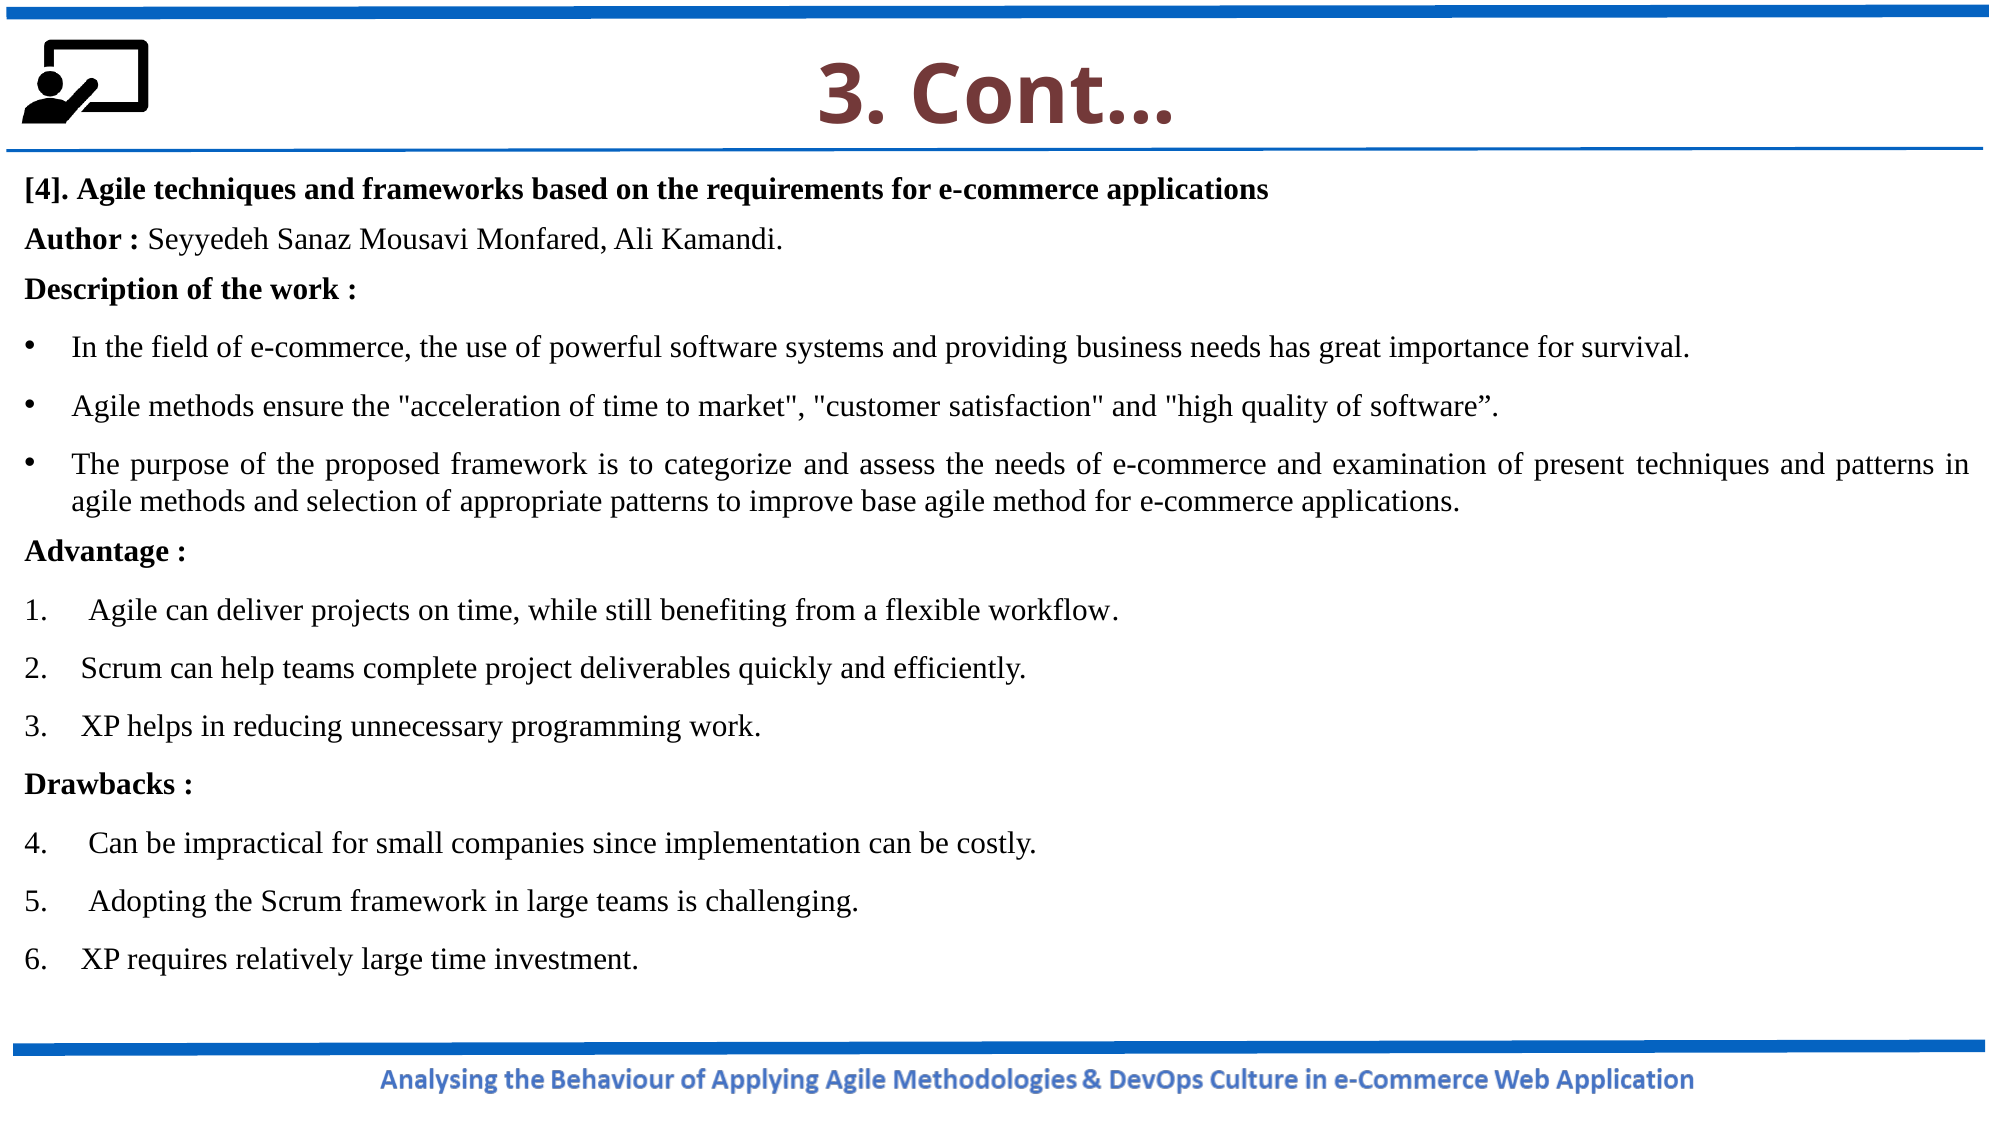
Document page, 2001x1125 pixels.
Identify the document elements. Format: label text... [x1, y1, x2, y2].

text_box 3. Cont... [11, 0, 1983, 148]
text_box [4]. Agile techniques and frameworks based on the requirements for e-commerce applications Author : Seyyedeh Sanaz Mousavi Monfared, Ali Kamandi. Description of the work : In the field of e-commerce, the use of powerful software systems and providing business needs has great importance for survival. Agile methods ensure the "acceleration of time to market", "customer satisfaction" and "high quality of software”. The purpose of the proposed framework is to categorize and assess the needs of e-commerce and examination of present techniques and patterns in agile methods and selection of appropriate patterns to improve base agile method for e-commerce applications. Advantage : Agile can deliver projects on time, while still benefiting from a flexible workflow. Scrum can help teams complete project deliverables quickly and efficiently. XP helps in reducing unnecessary programming work. Drawbacks : Can be impractical for small companies since implementation can be costly. Adopting the Scrum framework in large teams is challenging. XP requires relatively large time investment. [9, 160, 1986, 931]
picture [16, 13, 153, 149]
picture [362, 1052, 1713, 1115]
